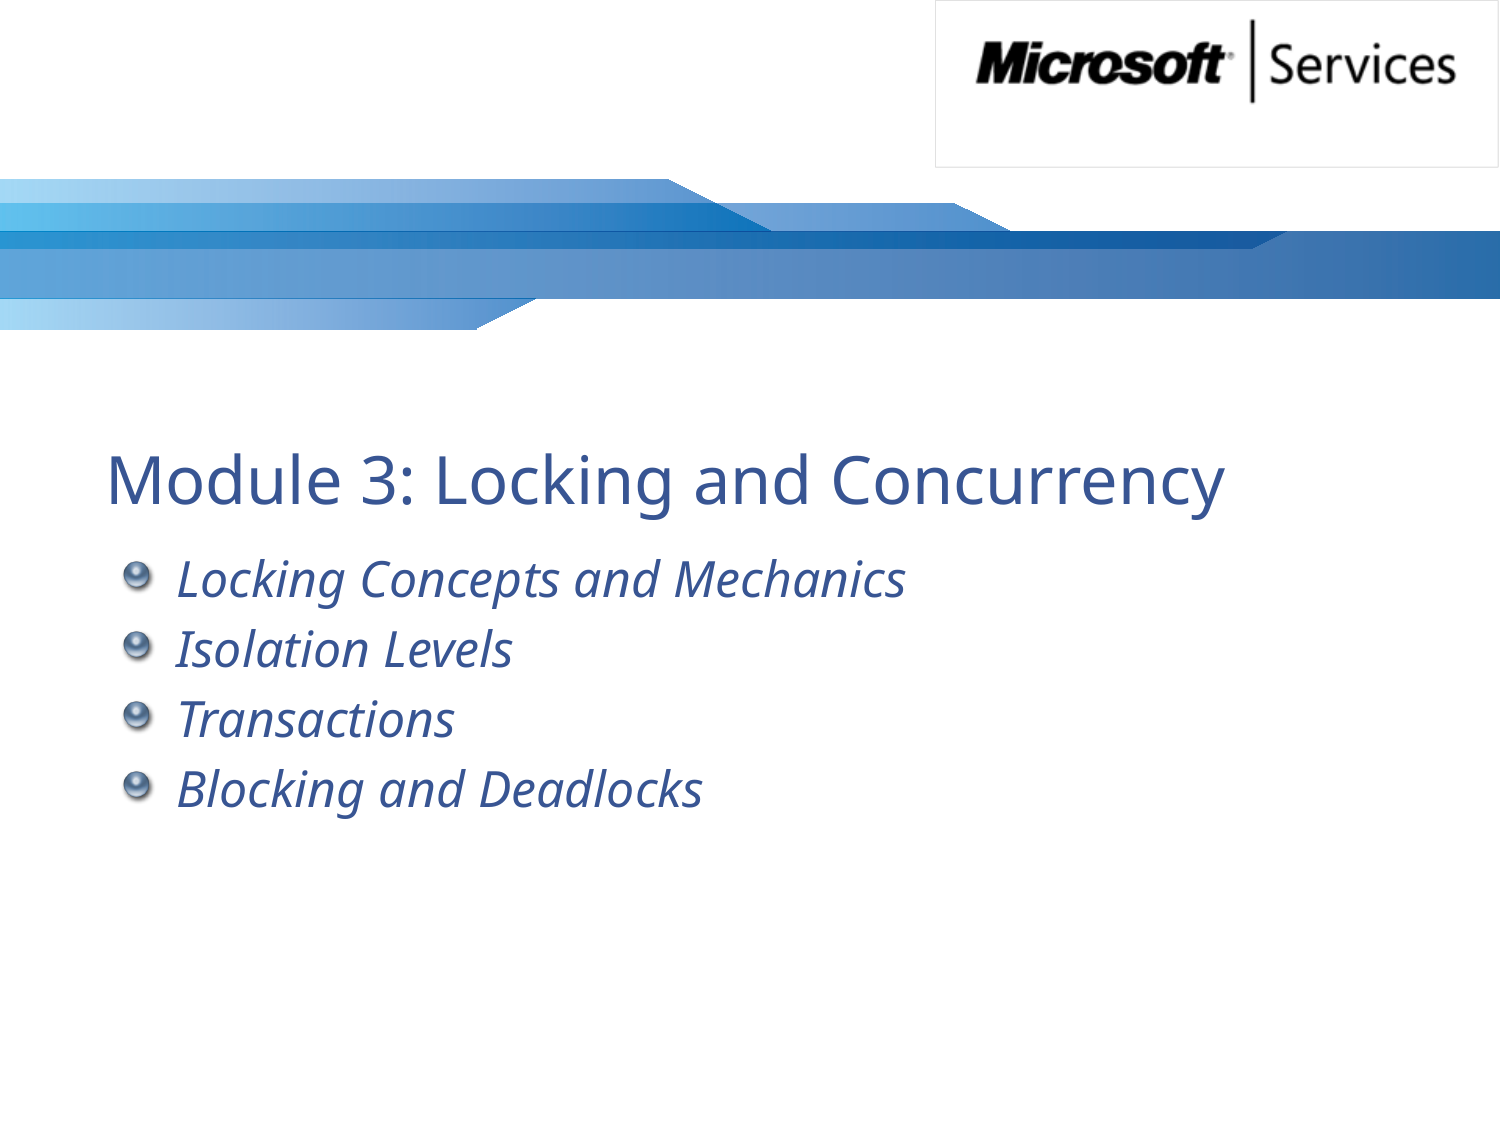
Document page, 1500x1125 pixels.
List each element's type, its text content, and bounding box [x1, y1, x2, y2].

picture [120, 699, 156, 735]
subtitle Locking Concepts and Mechanics Isolation Levels Transactions Blocking and Deadlocks [105, 539, 1425, 705]
title Module 3: Locking and Concurrency [90, 360, 1425, 525]
picture [120, 629, 156, 665]
picture [120, 559, 156, 595]
picture [934, 0, 1500, 169]
picture [0, 179, 1500, 330]
picture [120, 769, 156, 805]
